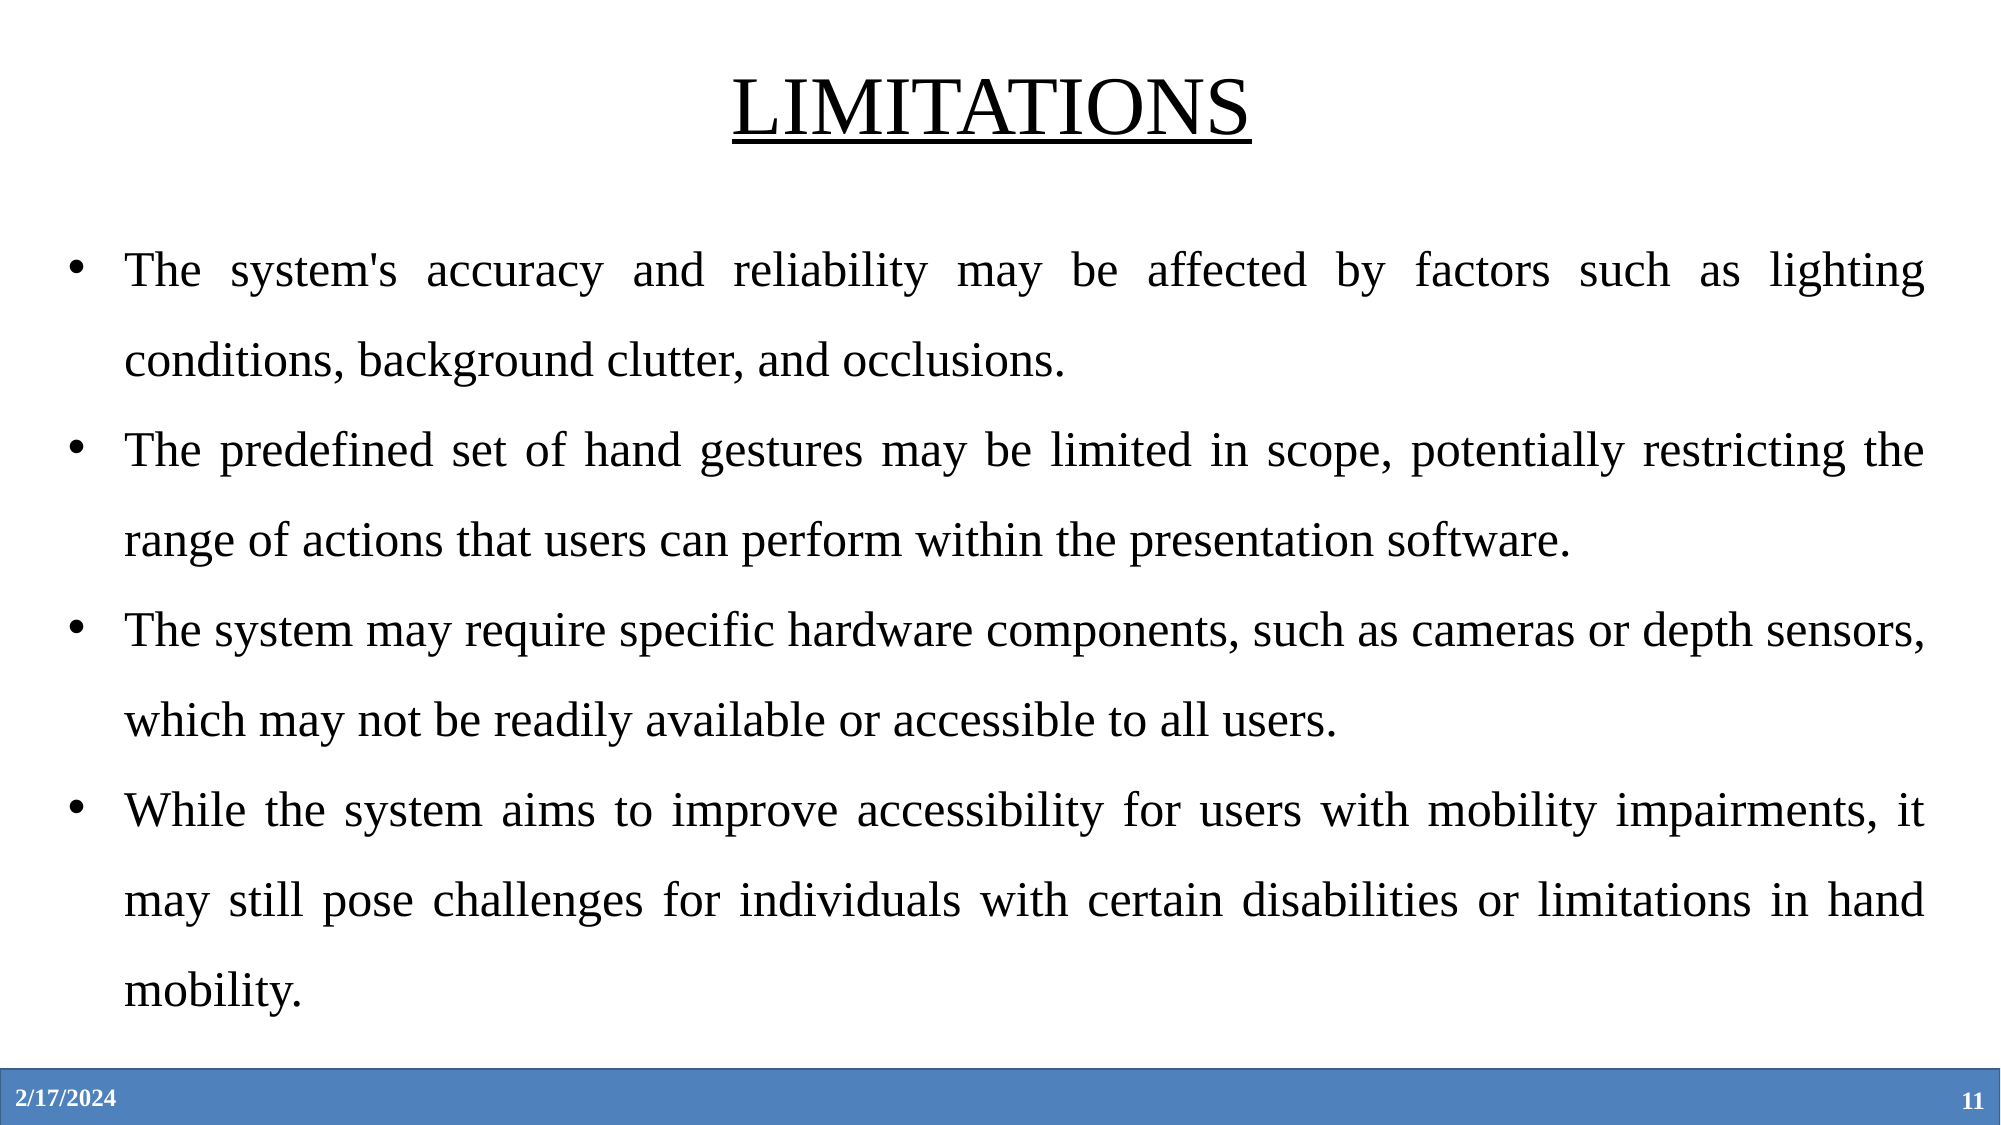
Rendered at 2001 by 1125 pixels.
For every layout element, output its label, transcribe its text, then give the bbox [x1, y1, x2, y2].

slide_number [0, 1066, 450, 1125]
slide_number 11 [1550, 1069, 2000, 1125]
text_box The system's accuracy and reliability may be affected by factors such as lighting conditions, background clutter, and occlusions. The predefined set of hand gestures may be limited in scope, potentially restricting the range of actions that users can perform within the presentation software. The system may require specific hardware components, such as cameras or depth sensors, which may not be readily available or accessible to all users. While the system aims to improve accessibility for users with mobility impairments, it may still pose challenges for individuals with certain disabilities or limitations in hand mobility. [53, 199, 1942, 1024]
text_box LIMITATIONS [53, 44, 1931, 159]
